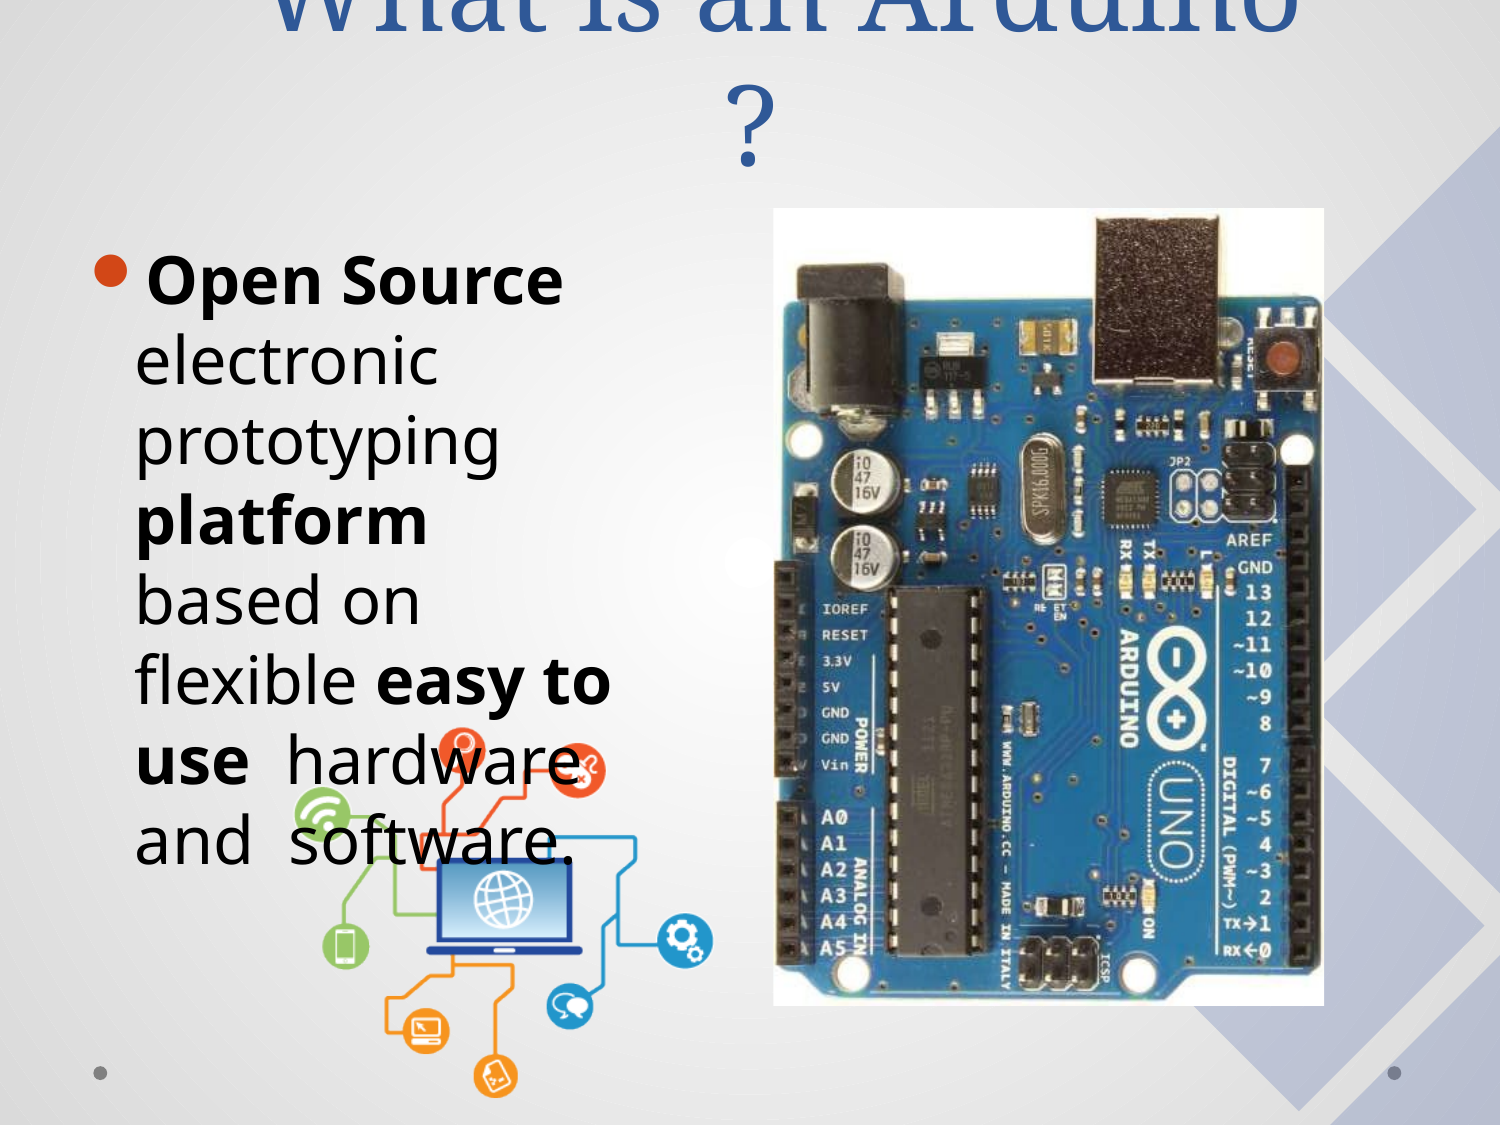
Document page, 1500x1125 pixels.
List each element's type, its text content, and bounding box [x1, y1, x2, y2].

text_box [287, 690, 725, 1121]
text_box [773, 208, 943, 1006]
text_box What is an Arduino ? [184, 0, 1316, 189]
text_box Open Source electronic prototyping platform based on flexible easy to use hardware and software. [87, 235, 633, 878]
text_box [948, 177, 1500, 1125]
